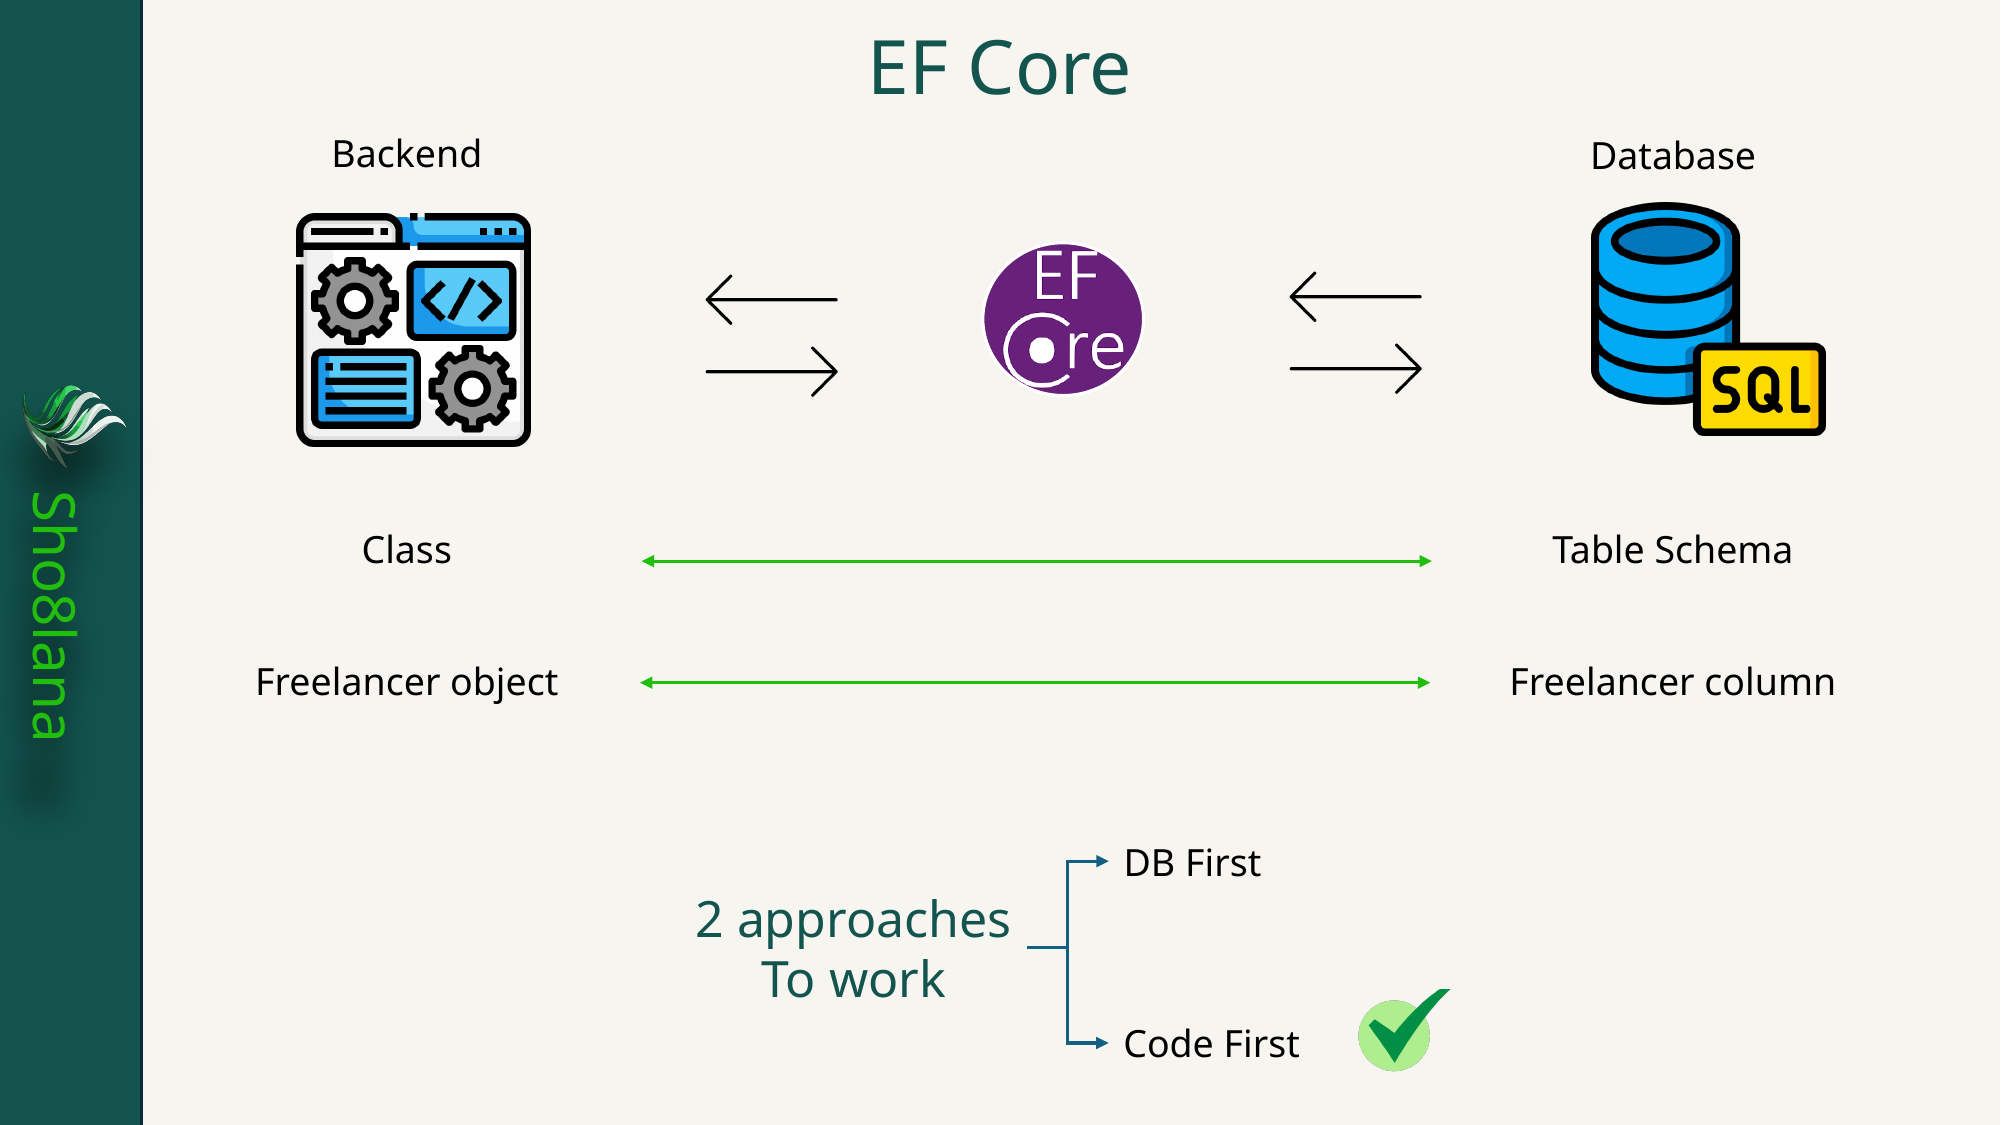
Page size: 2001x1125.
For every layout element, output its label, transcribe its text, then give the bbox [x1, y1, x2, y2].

picture [295, 212, 531, 448]
text_box Code First [1108, 1013, 1316, 1073]
text_box Sho8lana [14, 475, 99, 777]
picture [1279, 221, 1431, 445]
picture [695, 224, 847, 448]
picture [19, 372, 127, 482]
picture [1352, 977, 1457, 1083]
text_box Freelancer object [240, 650, 574, 711]
text_box Backend [316, 122, 498, 183]
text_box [1029, 861, 1108, 949]
text_box [0, 0, 143, 403]
text_box Freelancer column [1494, 650, 1852, 711]
picture [1591, 201, 1826, 437]
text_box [1029, 949, 1107, 1044]
text_box EF Core [605, 12, 1395, 117]
text_box 2 approaches To work [680, 879, 1027, 1015]
text_box DB First [1108, 831, 1277, 892]
text_box Class [346, 518, 468, 579]
text_box Database [1575, 124, 1772, 185]
text_box [0, 527, 143, 1125]
text_box [981, 241, 1146, 398]
text_box Table Schema [1537, 518, 1809, 579]
